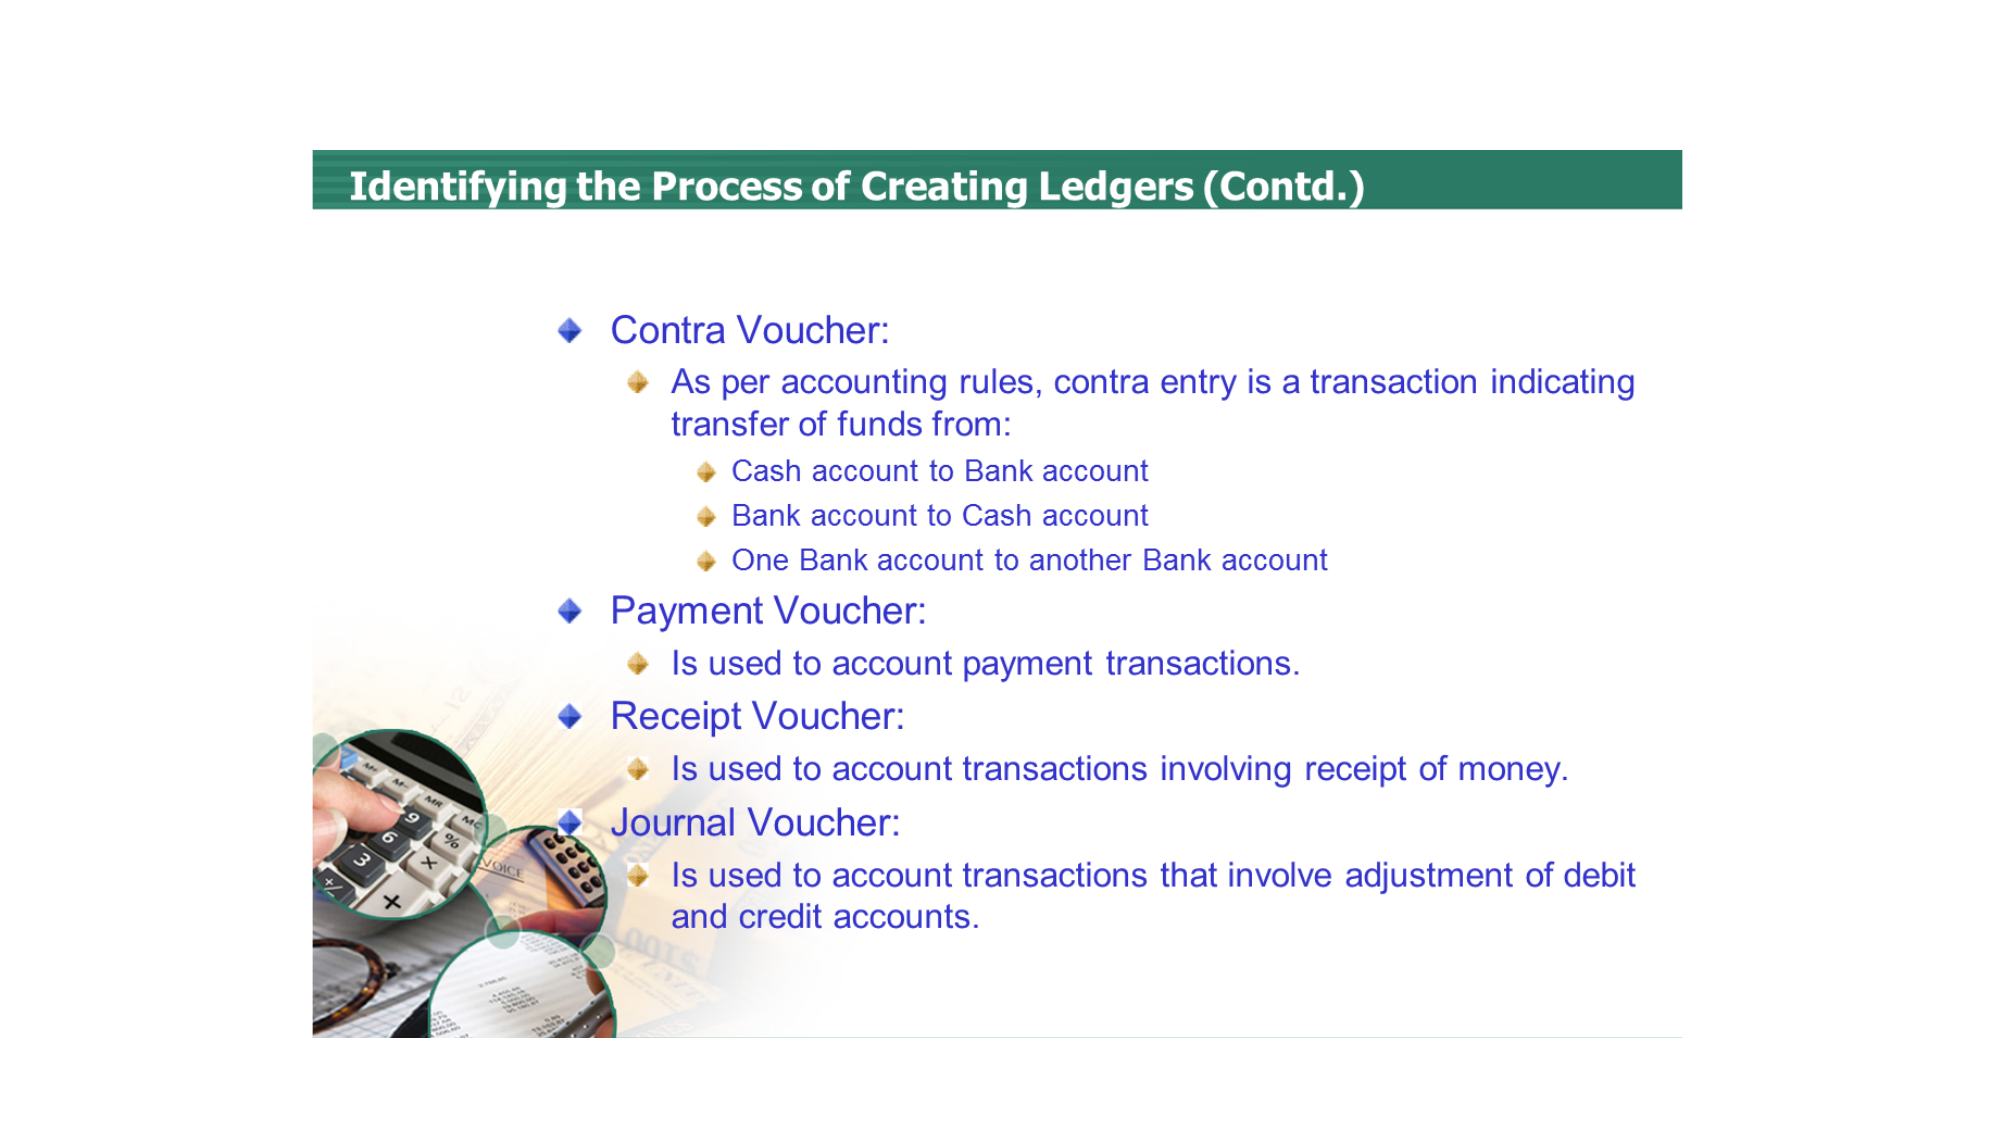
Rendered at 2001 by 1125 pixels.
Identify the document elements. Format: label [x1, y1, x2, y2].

list [312, 149, 1683, 1038]
